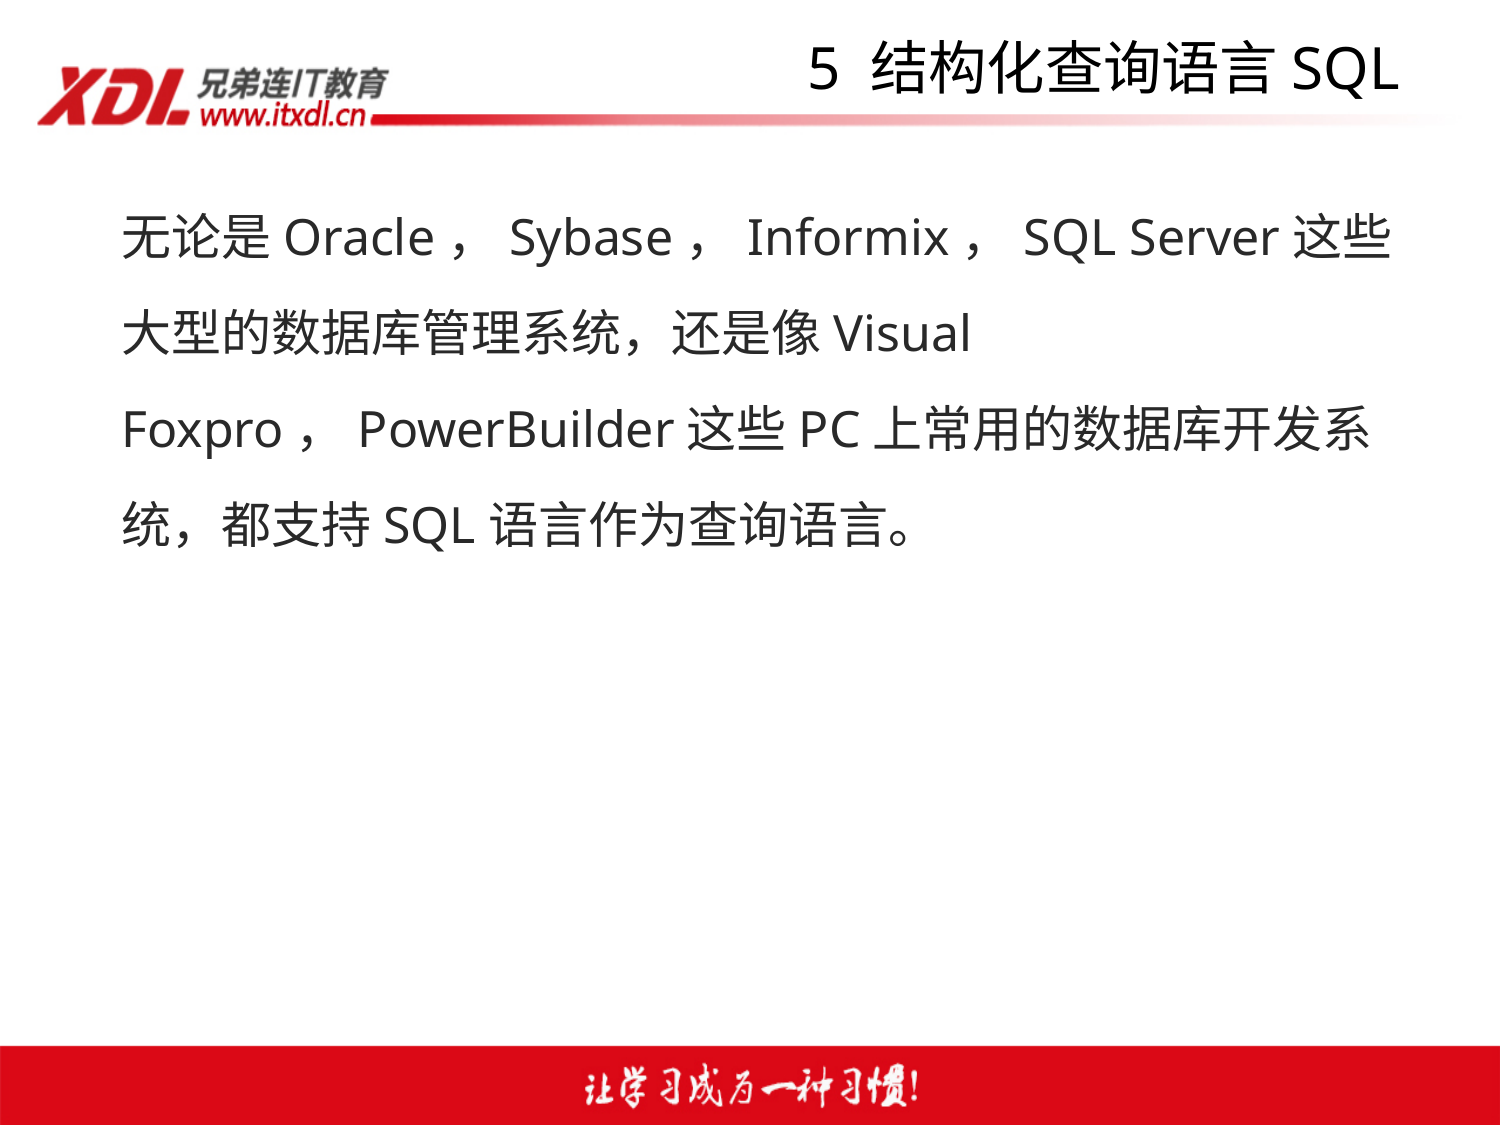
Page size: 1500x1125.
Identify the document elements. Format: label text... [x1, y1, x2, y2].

text_box 无论是Oracle，Sybase，Informix，SQL Server这些大型的数据库管理系统，还是像Visual Foxpro，PowerBuilder这些PC上常用的数据库开发系统，都支持SQL语言作为查询语言。 [106, 162, 1430, 1024]
picture [0, 0, 1500, 1125]
title 5 结构化查询语言SQL [348, 18, 1416, 114]
